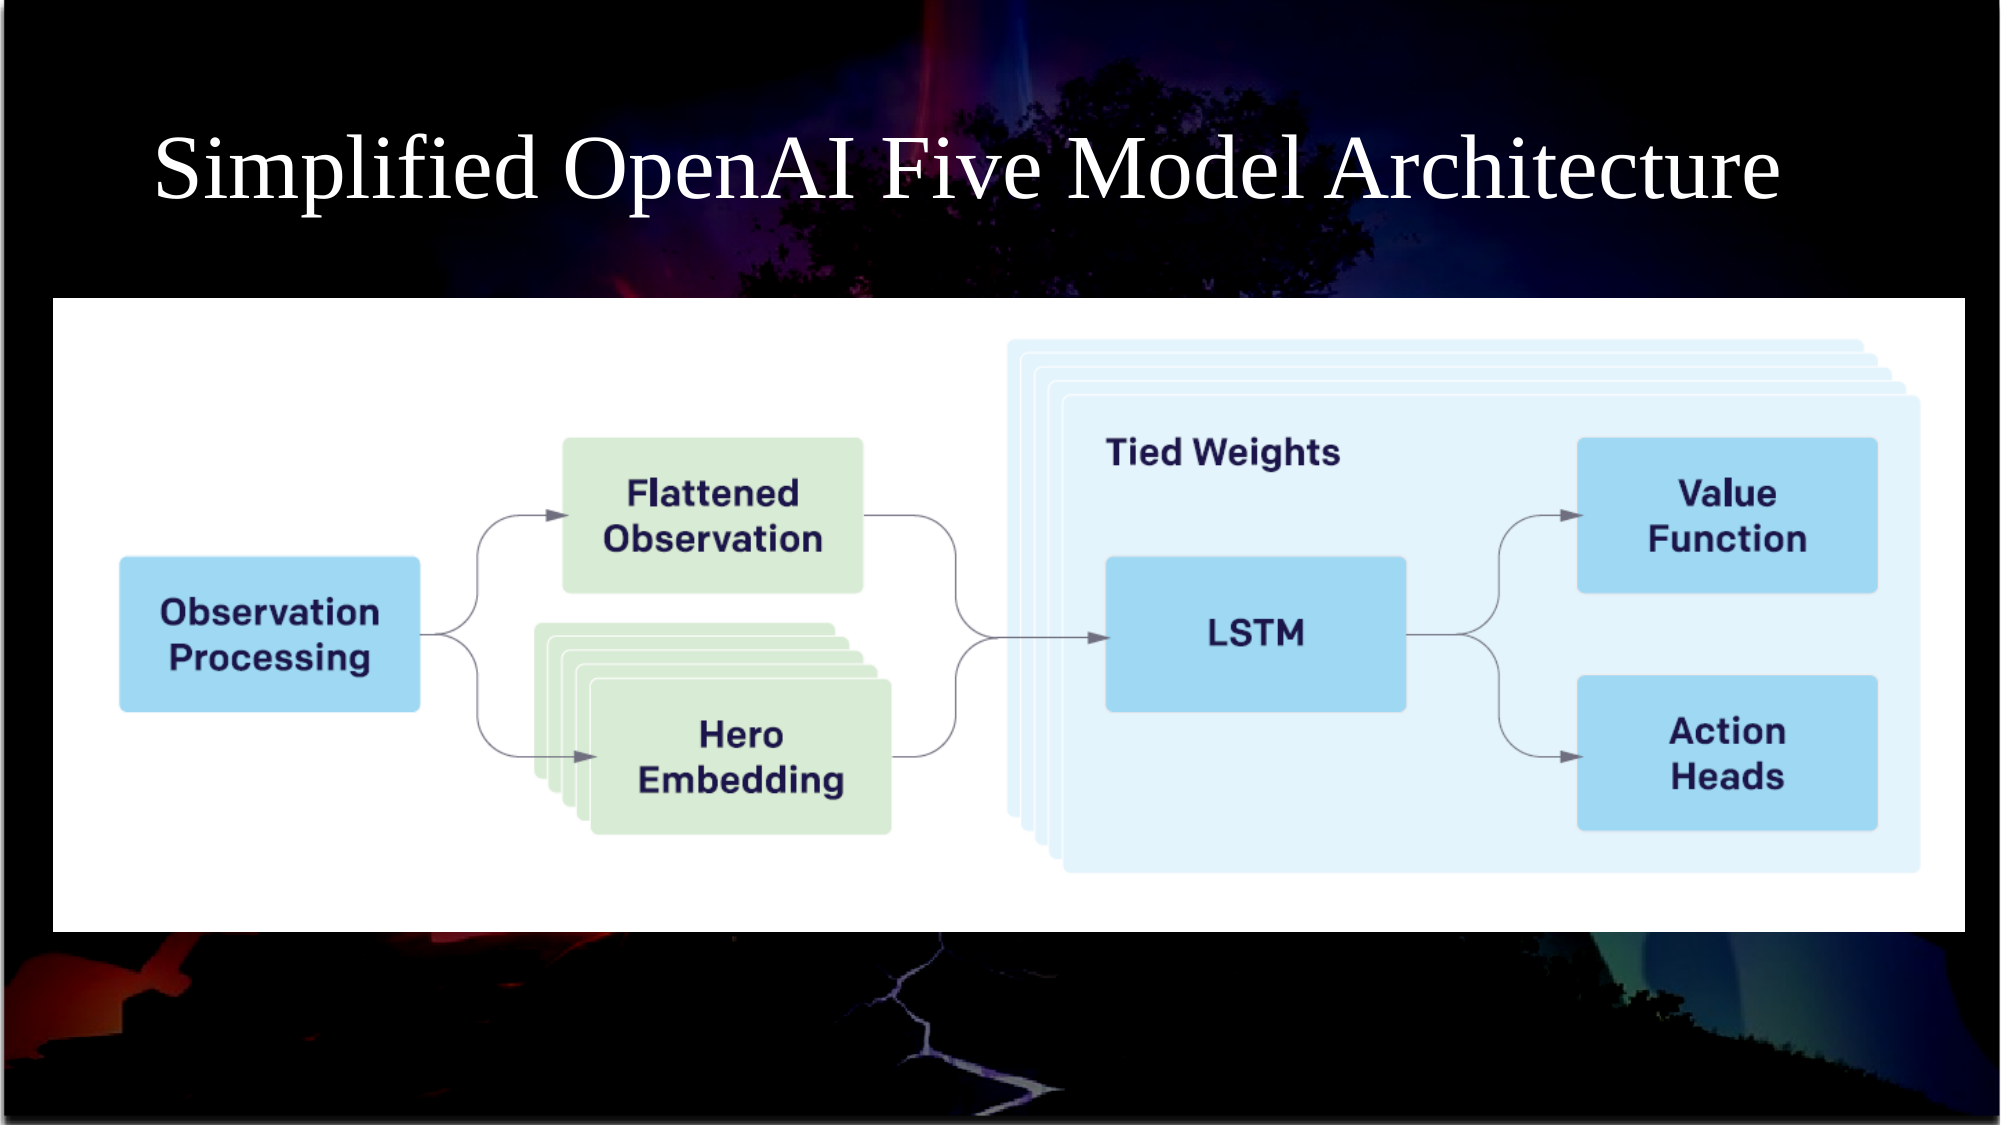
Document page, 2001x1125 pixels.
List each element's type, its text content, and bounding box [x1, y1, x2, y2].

picture [0, 0, 2001, 1125]
title Simplified OpenAI Five Model Architecture [137, 59, 1863, 278]
